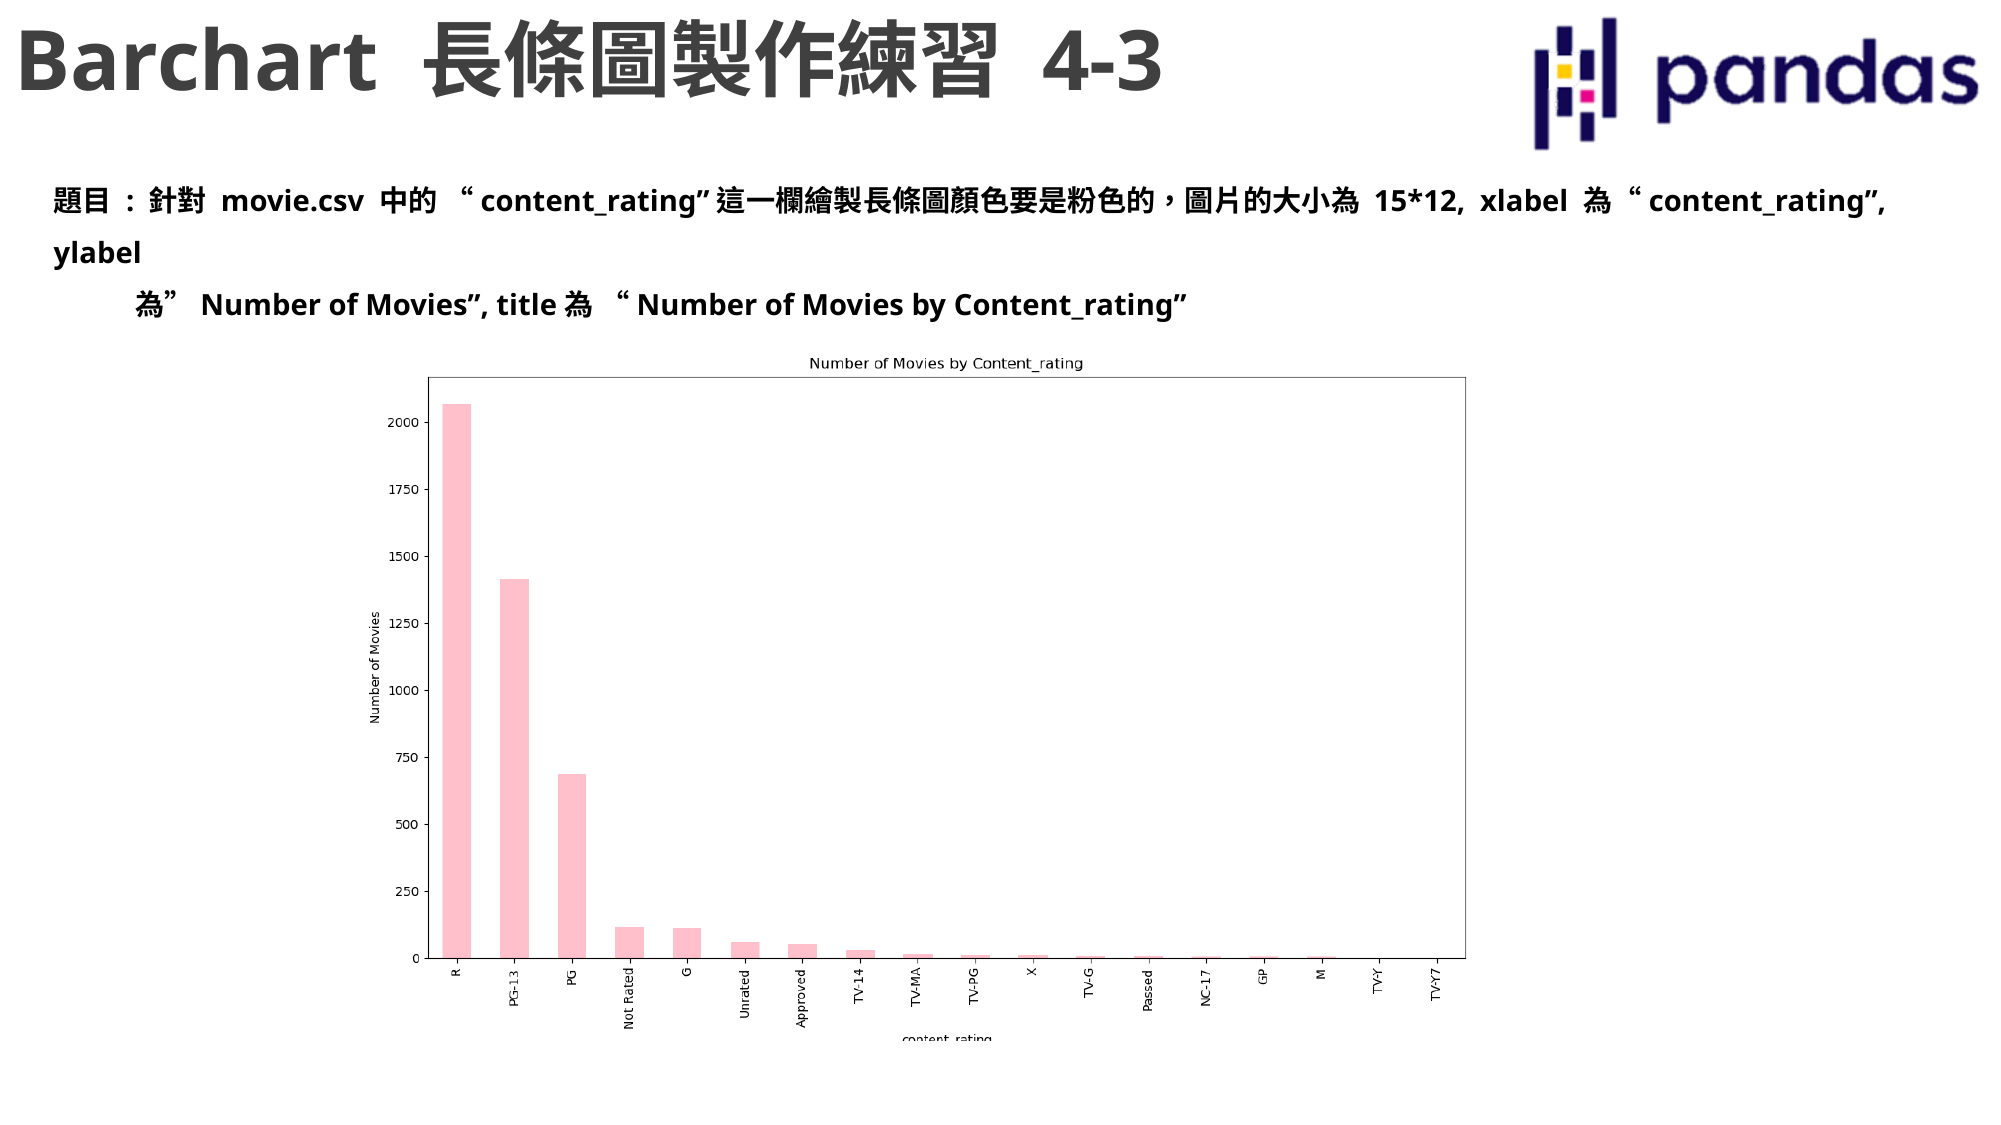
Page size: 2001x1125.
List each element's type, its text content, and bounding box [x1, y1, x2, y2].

picture [260, 285, 1599, 1041]
picture [1513, 0, 2000, 183]
text_box 題目 : 針對 movie.csv 中的 “content_rating”這一欄繪製長條圖顏色要是粉色的，圖片的大小為 15*12, xlabel 為“content_rating”, ylabel 為”Number of Movies”, title為 “Number of Movies by Content_rating” [38, 156, 1940, 329]
text_box Barchart 長條圖製作練習 4-3 [0, 0, 1513, 115]
